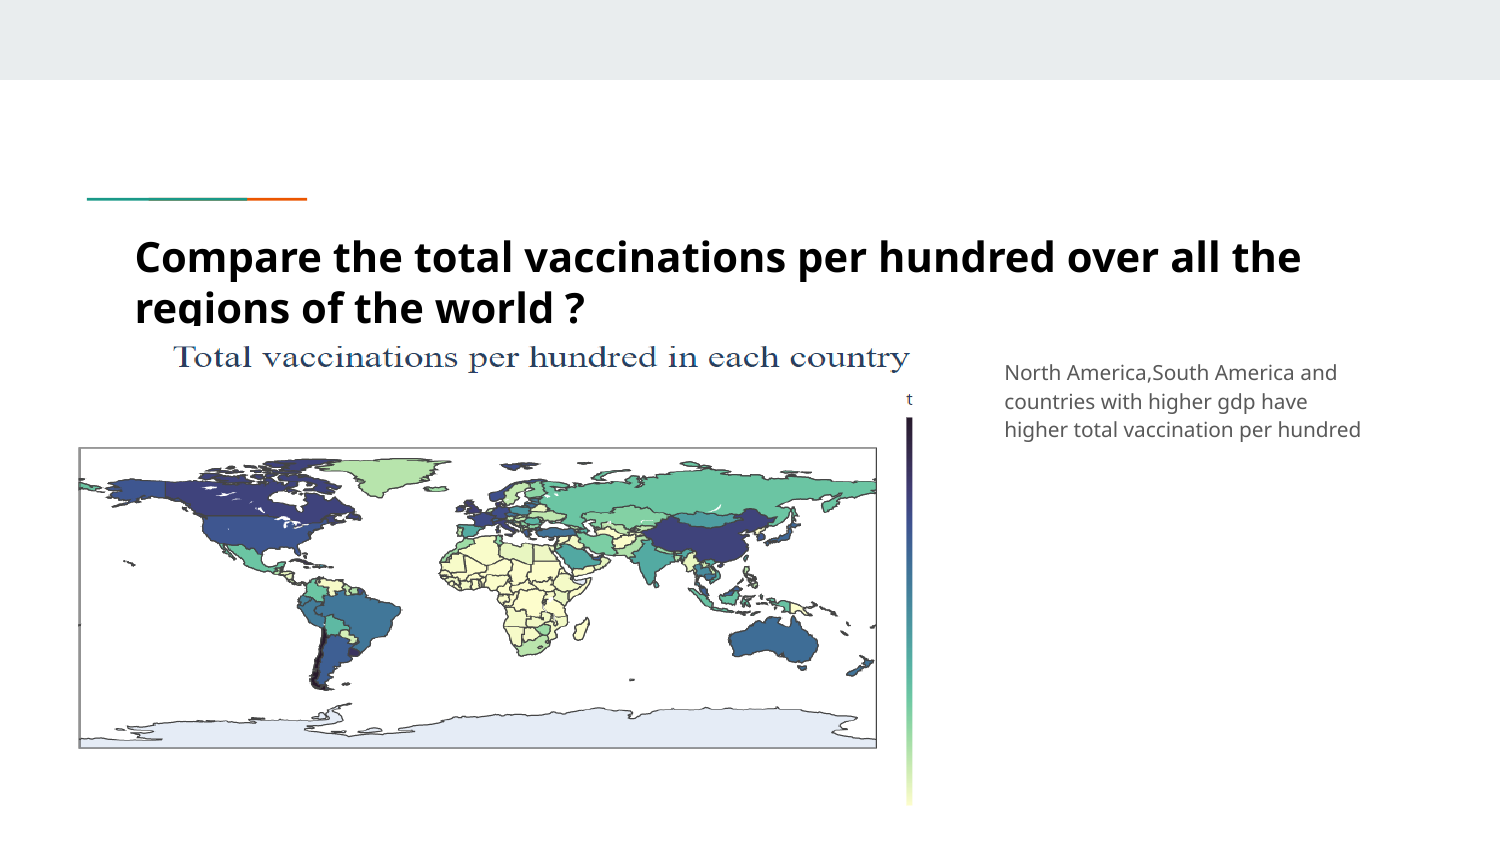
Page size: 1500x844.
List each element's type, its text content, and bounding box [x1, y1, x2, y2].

list North America,South America and countries with higher gdp have higher total vaccination per hundred [989, 341, 1381, 486]
picture [58, 326, 913, 825]
title Compare the total vaccinations per hundred over all the regions of the world ? [119, 216, 1381, 305]
